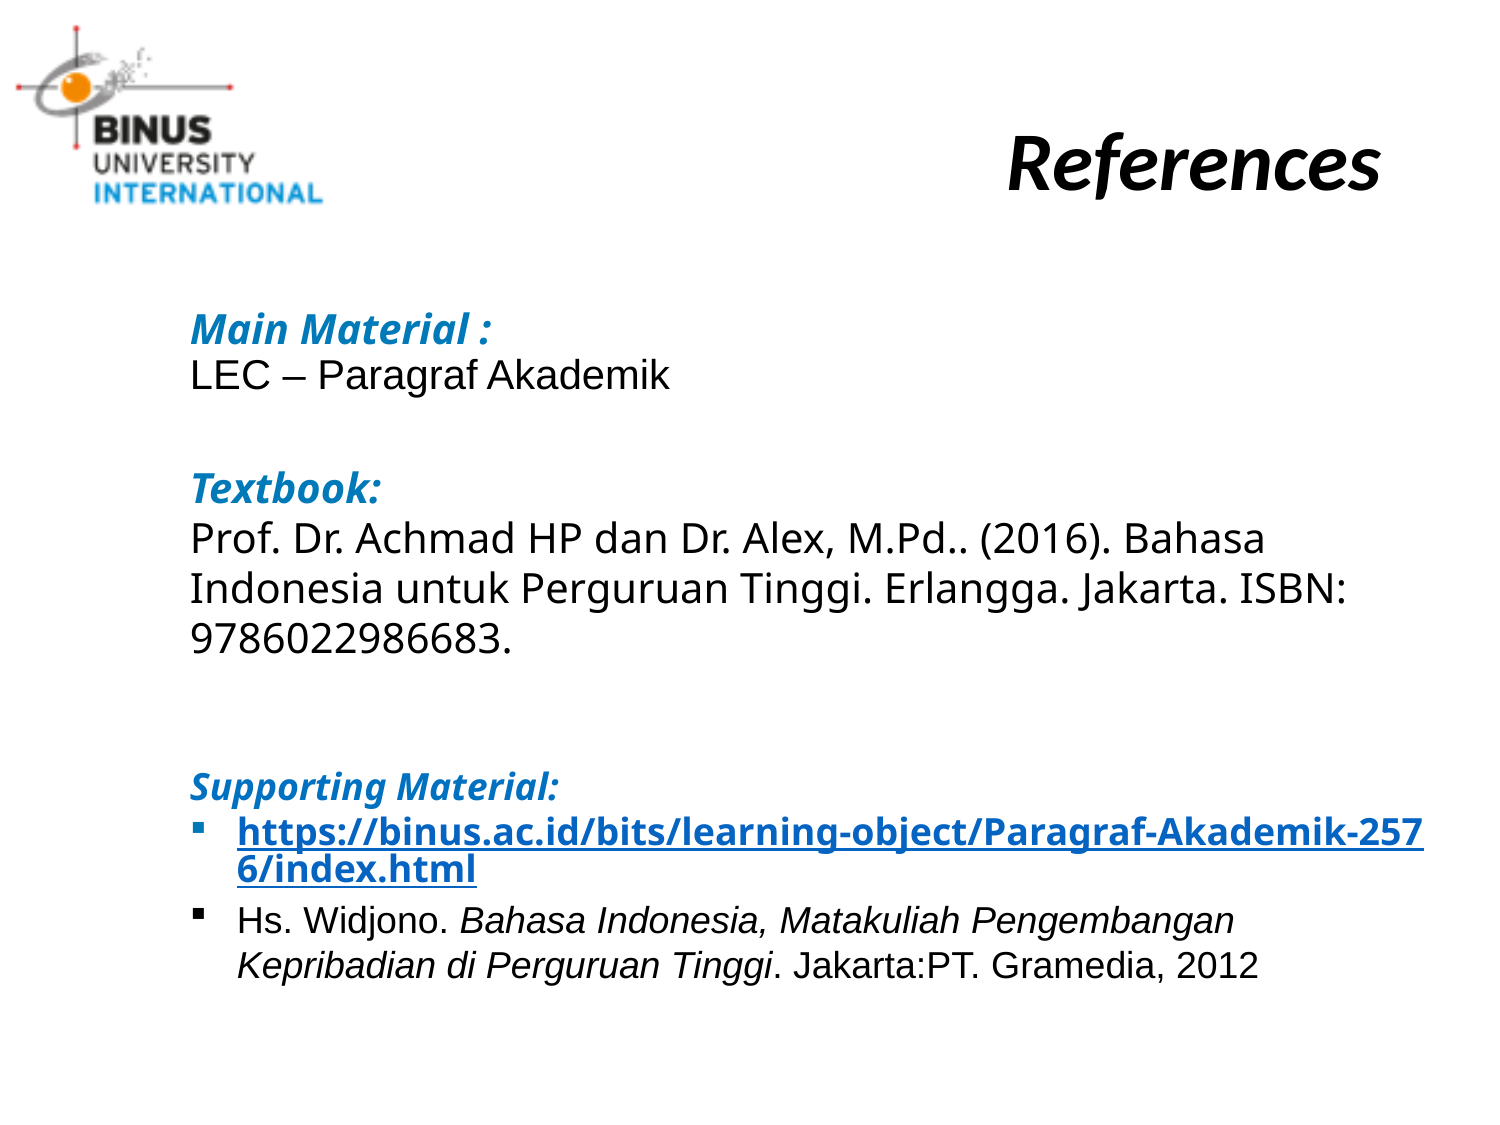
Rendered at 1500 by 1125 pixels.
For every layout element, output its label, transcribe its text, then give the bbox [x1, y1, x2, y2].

picture [12, 0, 363, 230]
title Main Material : LEC – Paragraf Akademik [174, 294, 1297, 413]
text_box Textbook: Prof. Dr. Achmad HP dan Dr. Alex, M.Pd.. (2016). Bahasa Indonesia untuk Perguruan Tinggi. Erlangga. Jakarta. ISBN: 9786022986683. [174, 502, 1458, 622]
text_box Supporting Material: https://binus.ac.id/bits/learning-object/Paragraf-Akademik-2576/index.html Hs. Widjono. Bahasa Indonesia, Matakuliah Pengembangan Kepribadian di Perguruan Tinggi. Jakarta:PT. Gramedia, 2012 [174, 817, 1458, 984]
text_box References [992, 99, 1397, 215]
